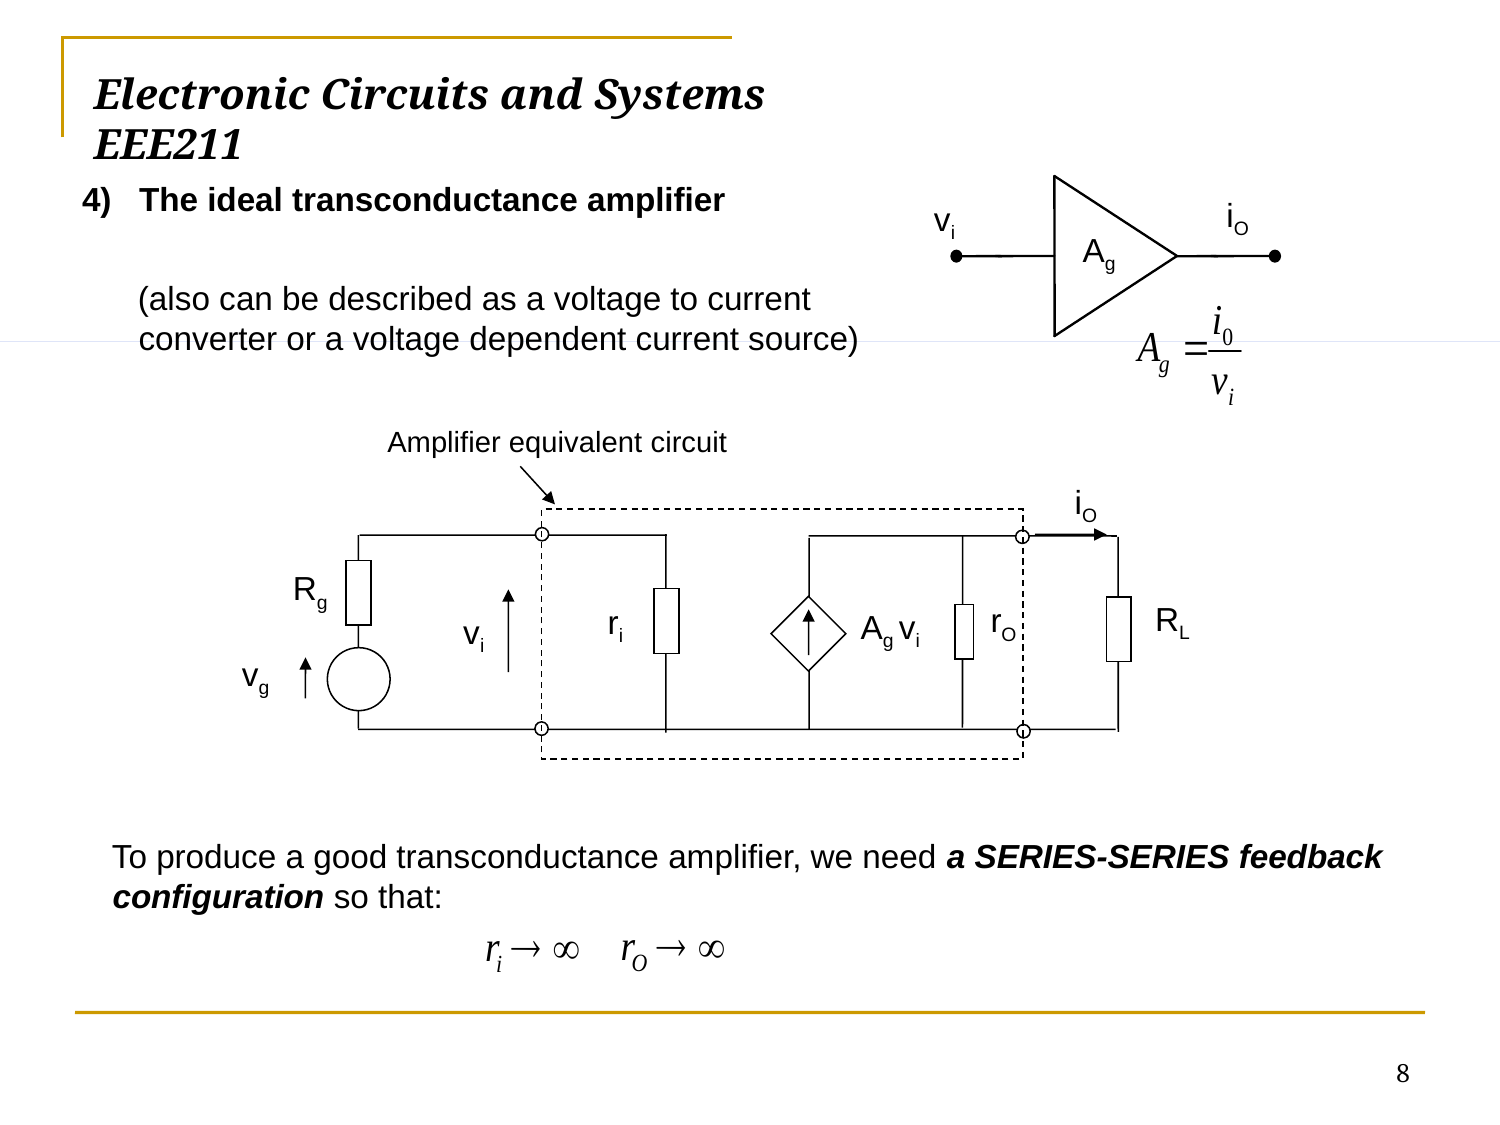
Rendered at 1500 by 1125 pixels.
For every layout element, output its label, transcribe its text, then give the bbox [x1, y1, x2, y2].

slide_number 8 [1074, 1023, 1426, 1100]
text_box vi [919, 190, 1008, 251]
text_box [479, 918, 586, 983]
text_box (also can be described as a voltage to current converter or a voltage dependent current source) [123, 269, 919, 365]
title Electronic Circuits and Systems EEE211 [78, 60, 1418, 152]
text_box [1128, 294, 1251, 416]
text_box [226, 415, 1212, 760]
text_box [1269, 250, 1280, 262]
text_box 4) The ideal transconductance amplifier [67, 171, 789, 226]
text_box iO [1211, 186, 1300, 247]
text_box To produce a good transconductance amplifier, we need a SERIES-SERIES feedback configuration so that: [97, 828, 1468, 923]
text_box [614, 917, 731, 982]
text_box [951, 251, 962, 262]
text_box Ag [1067, 221, 1157, 282]
